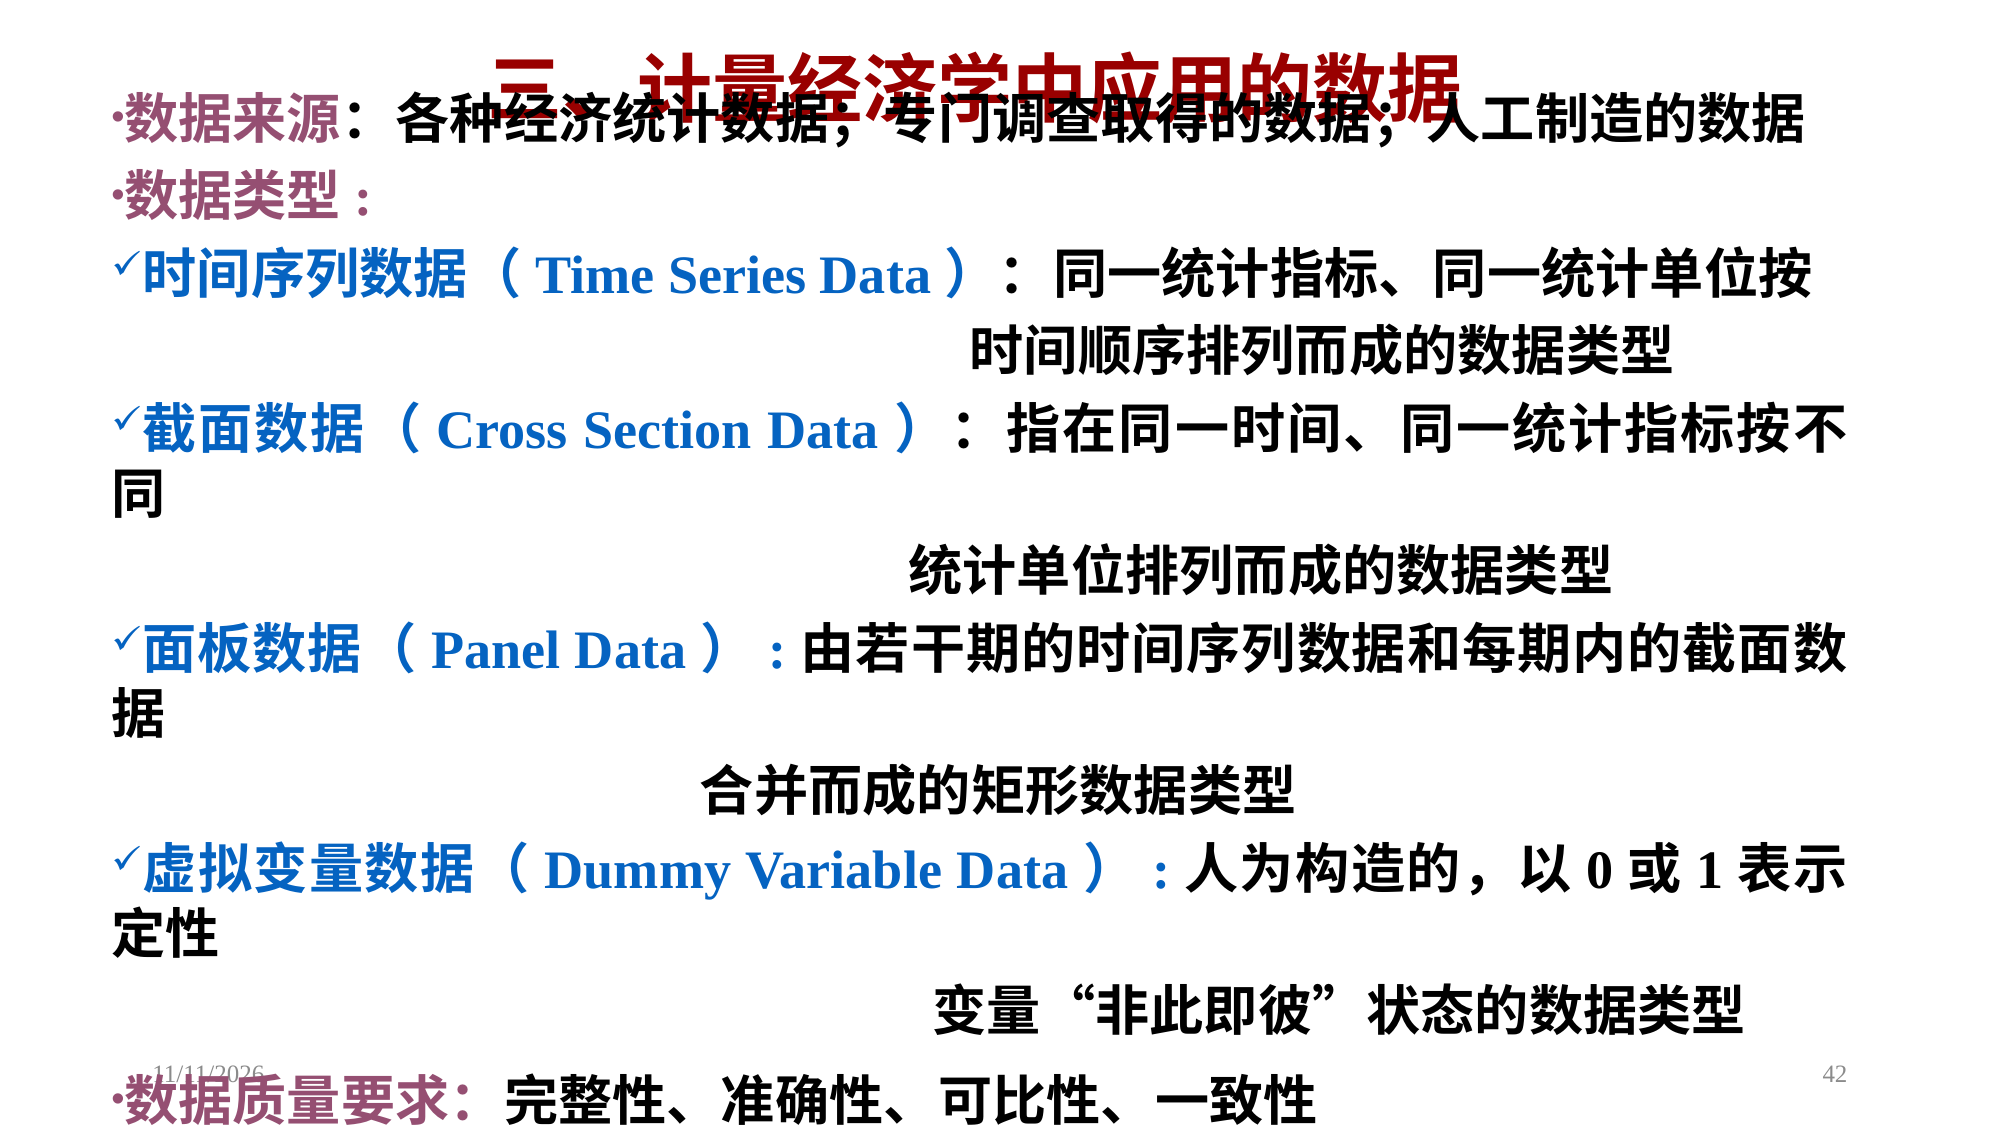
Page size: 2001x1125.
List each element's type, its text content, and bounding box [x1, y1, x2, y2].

title 三、计量经济学中应用的数据 [472, 33, 1582, 150]
slide_number 42 [1412, 1056, 1863, 1103]
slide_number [137, 1056, 588, 1103]
list 数据来源：各种经济统计数据；专门调查取得的数据；人工制造的数据 数据类型: 时间序列数据（Time Series Data）：同一统计指标、同一统计单位按 时间顺序排列而成的数据类型 截面数据（Cross Section Data）：指在同一时间、同一统计指标按不同 统计单位排列而成的数据类型 面板数据（Panel Data）:由若干期的时间序列数据和每期内的截面数据 合并而成的矩形数据类型 虚拟变量数据（Dummy Variable Data）:人为构造的，以0或1表示定性 变量“非此即彼”状态的数据类型 数据质量要求：完整性、准确性、可比性、一致性 [96, 160, 1863, 1056]
